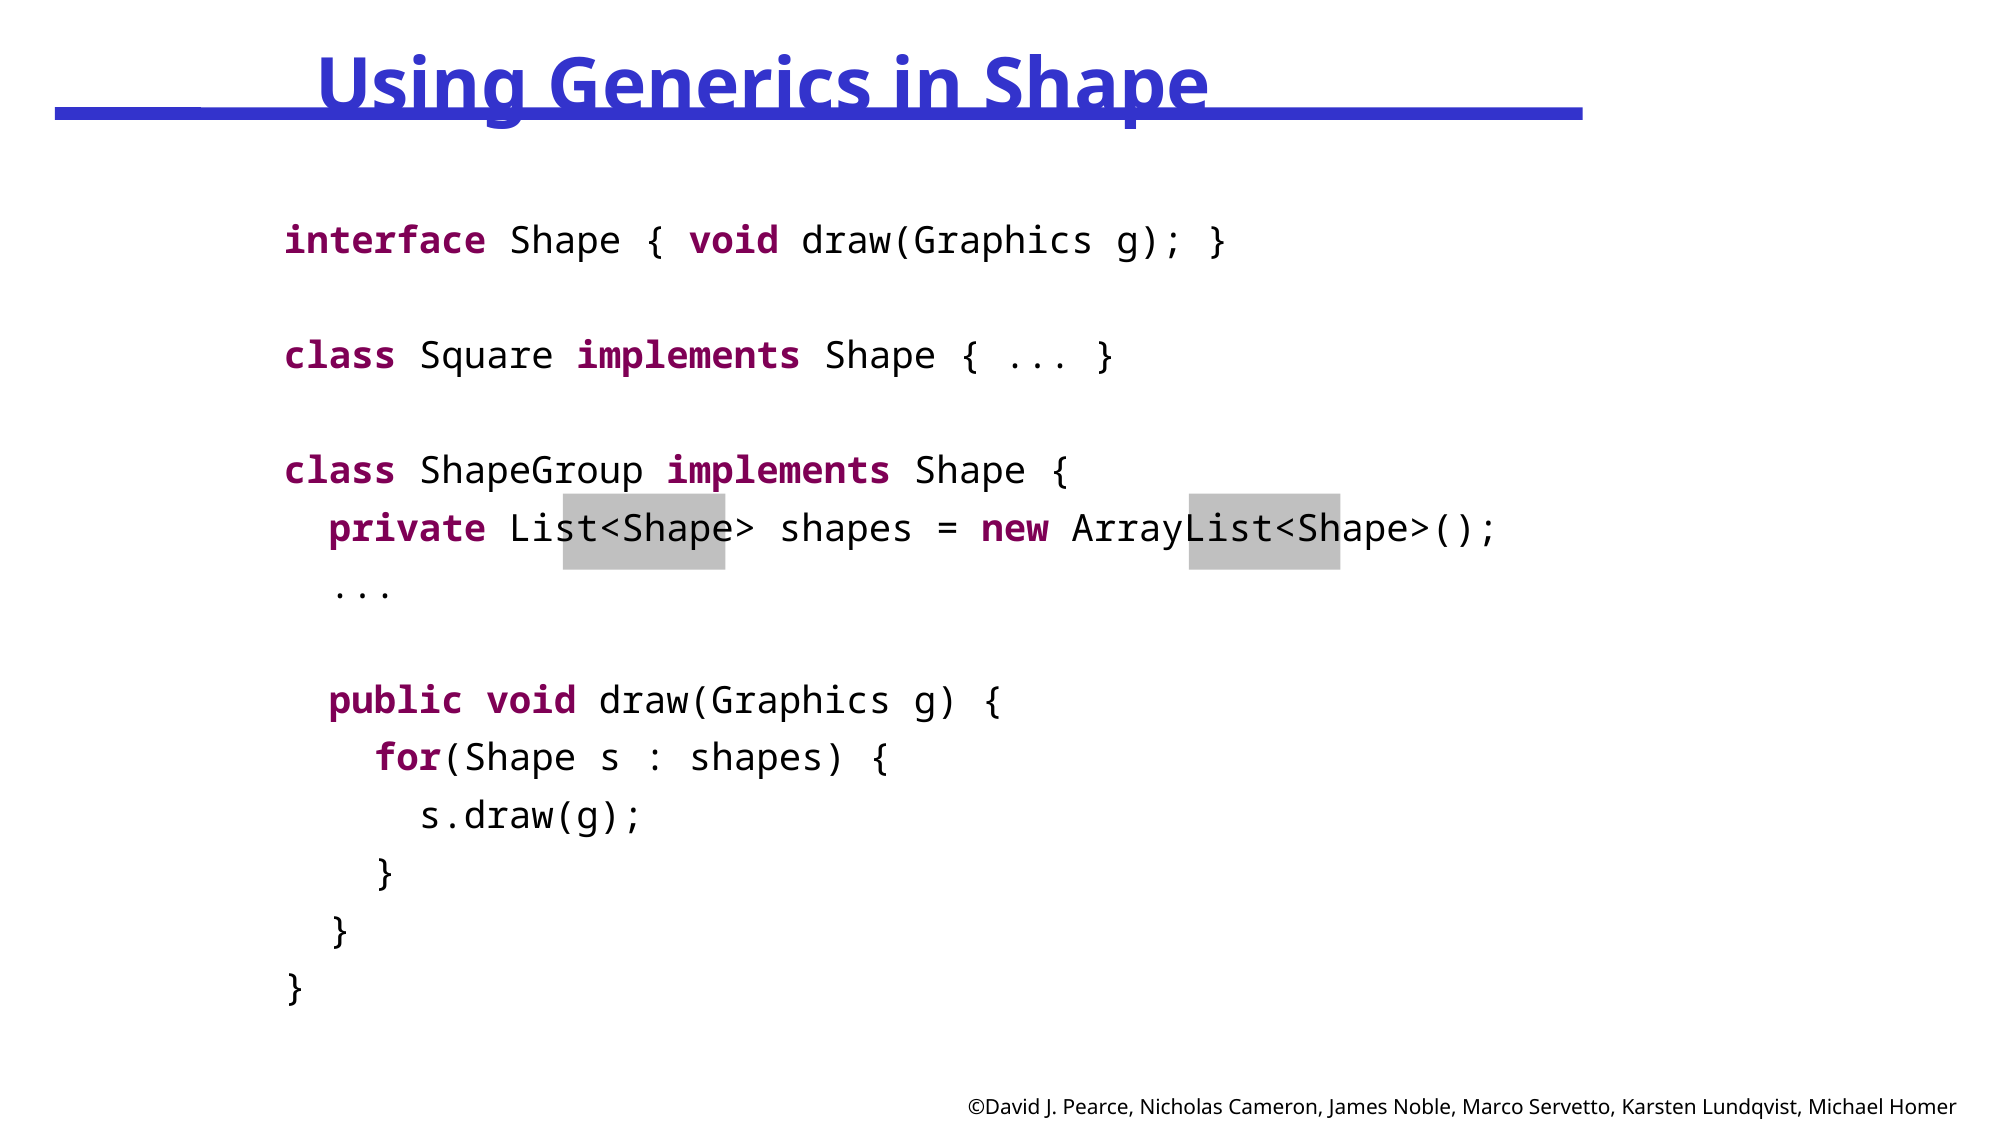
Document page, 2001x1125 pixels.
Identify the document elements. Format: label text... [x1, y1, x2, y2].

title Using Generics in Shape [299, 0, 1701, 183]
text_box interface Shape { void draw(Graphics g); } class Square implements Shape { ... } class ShapeGroup implements Shape { private List<Shape> shapes = new ArrayList<Shape>(); ... public void draw(Graphics g) { for(Shape s : shapes) { s.draw(g); } } } [269, 208, 1544, 1016]
